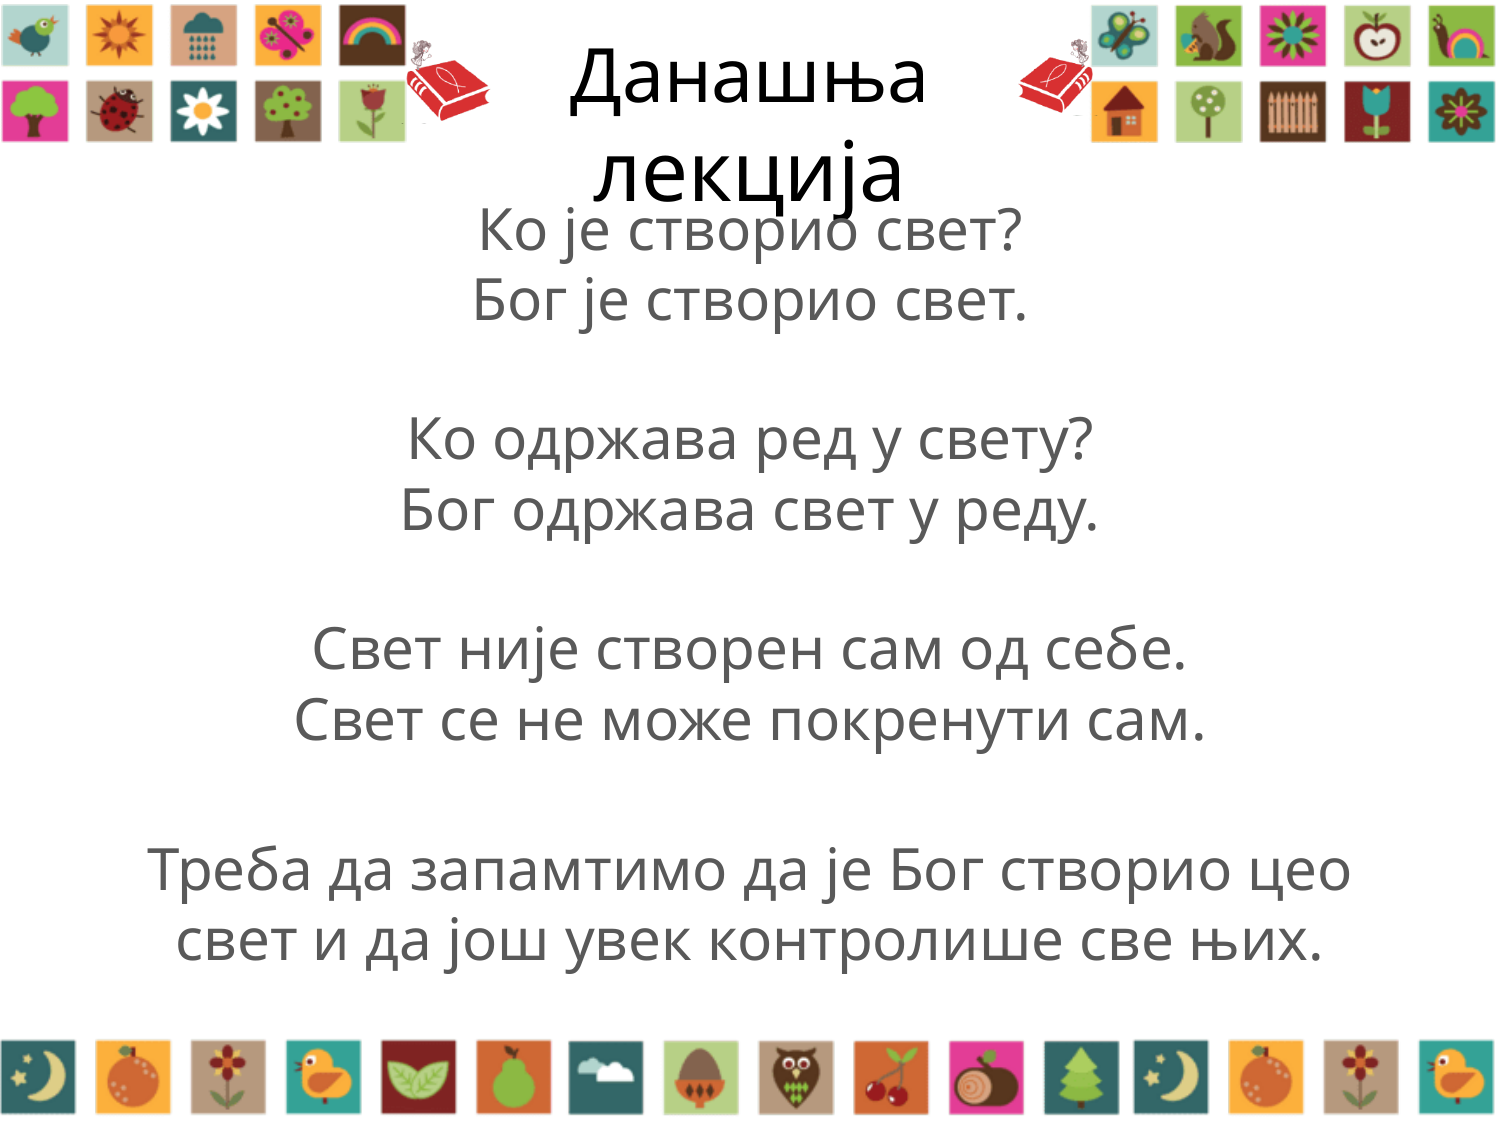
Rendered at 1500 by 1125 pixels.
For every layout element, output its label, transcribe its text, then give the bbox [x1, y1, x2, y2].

text_box Ко је створио свет? Бог је створио свет. Ко одржава ред у свету? Бог одржава свет у реду. Свет није створен сам од себе. Свет се не може покренути сам. Треба да запамтимо да је Бог створио цео свет и да још увек контролише све њих. [76, 184, 1424, 979]
picture [0, 3, 520, 150]
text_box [0, 1028, 1500, 1118]
text_box Данашња лекција [417, 20, 1083, 184]
picture [991, 3, 1500, 150]
